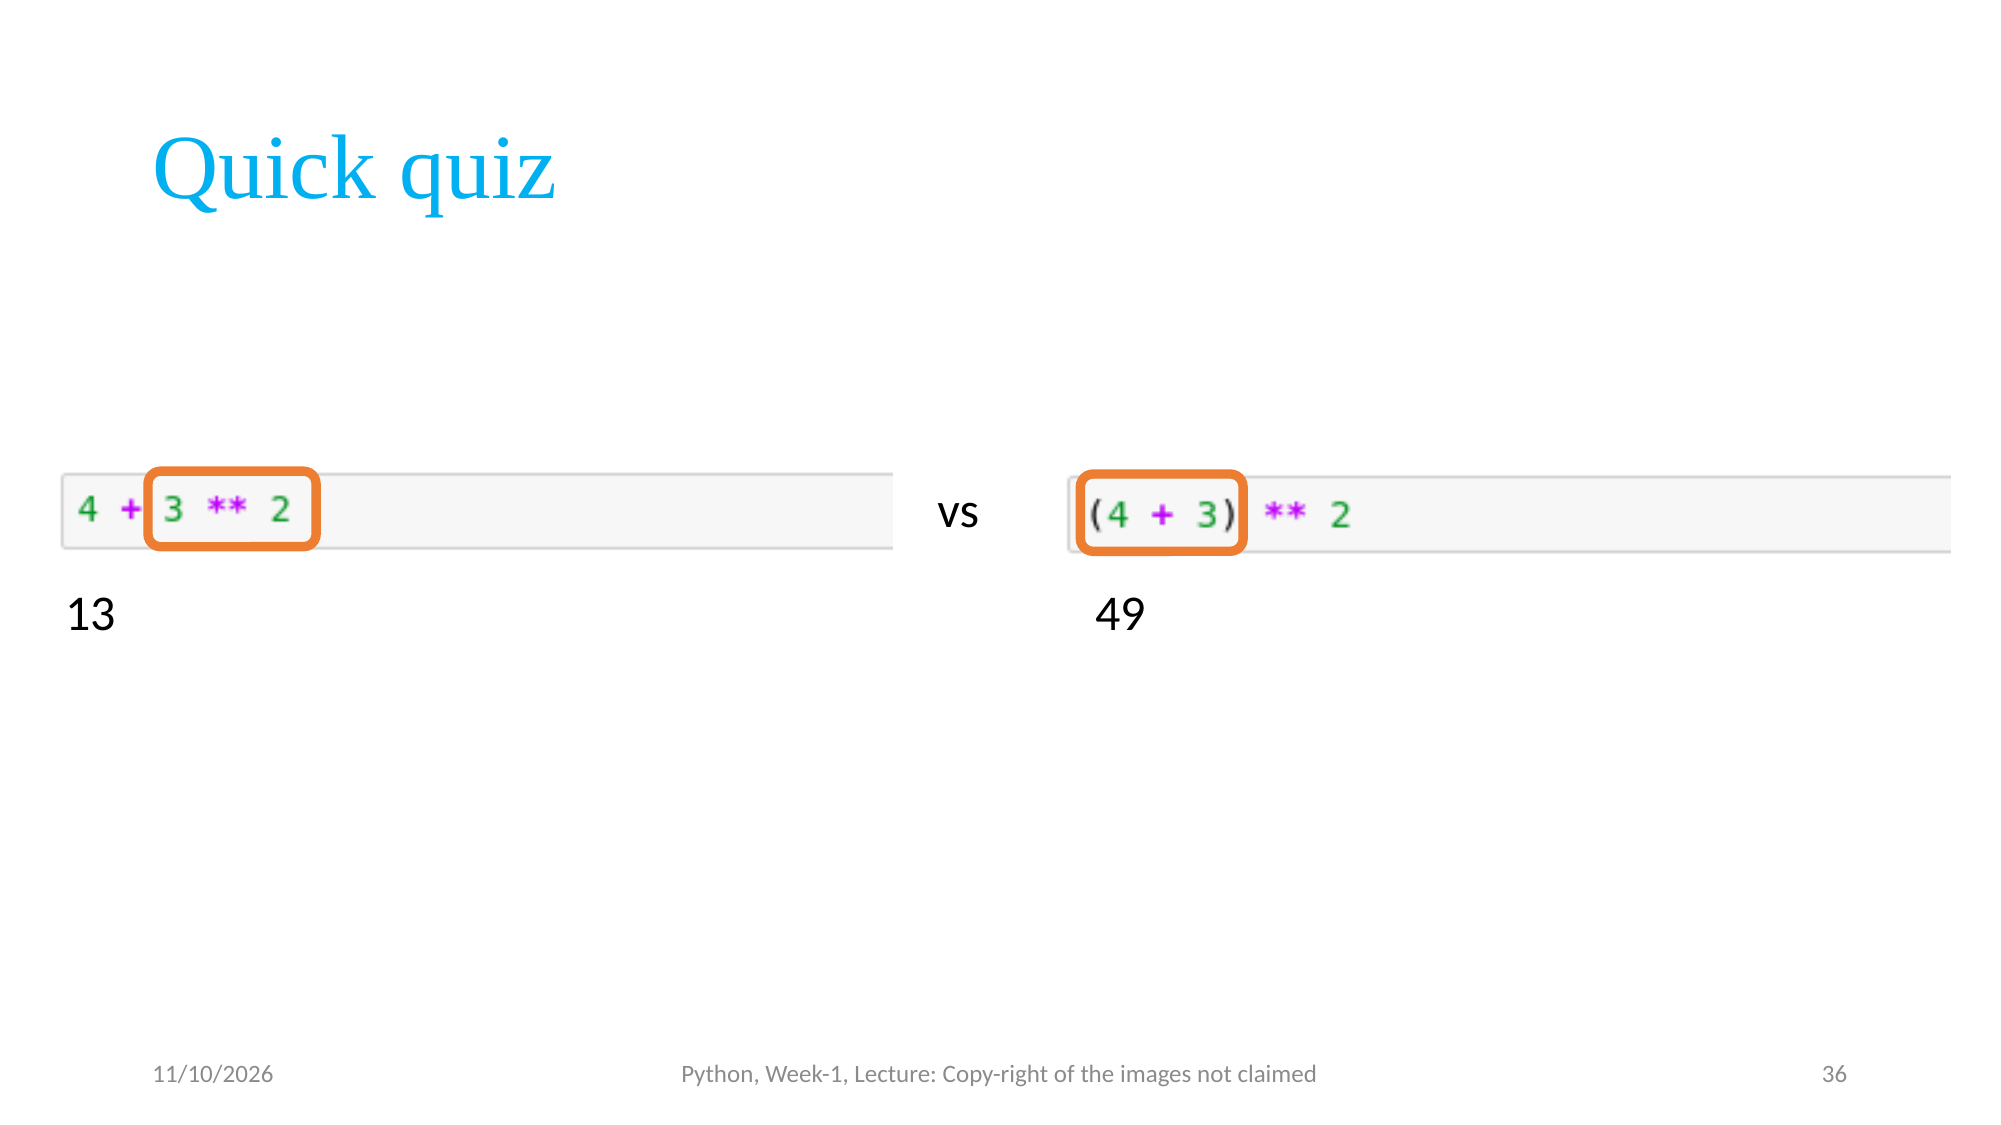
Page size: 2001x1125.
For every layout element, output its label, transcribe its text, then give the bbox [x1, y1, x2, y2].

footer Python, Week-1, Lecture: Copy-right of the images not claimed [662, 1042, 1338, 1103]
picture [1047, 461, 1951, 572]
picture [49, 461, 893, 564]
text_box 13 [50, 572, 501, 648]
title Quick quiz [137, 59, 1863, 278]
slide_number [137, 1042, 588, 1103]
slide_number 36 [1412, 1042, 1863, 1103]
text_box vs [893, 470, 1047, 546]
text_box 49 [1080, 572, 1530, 648]
